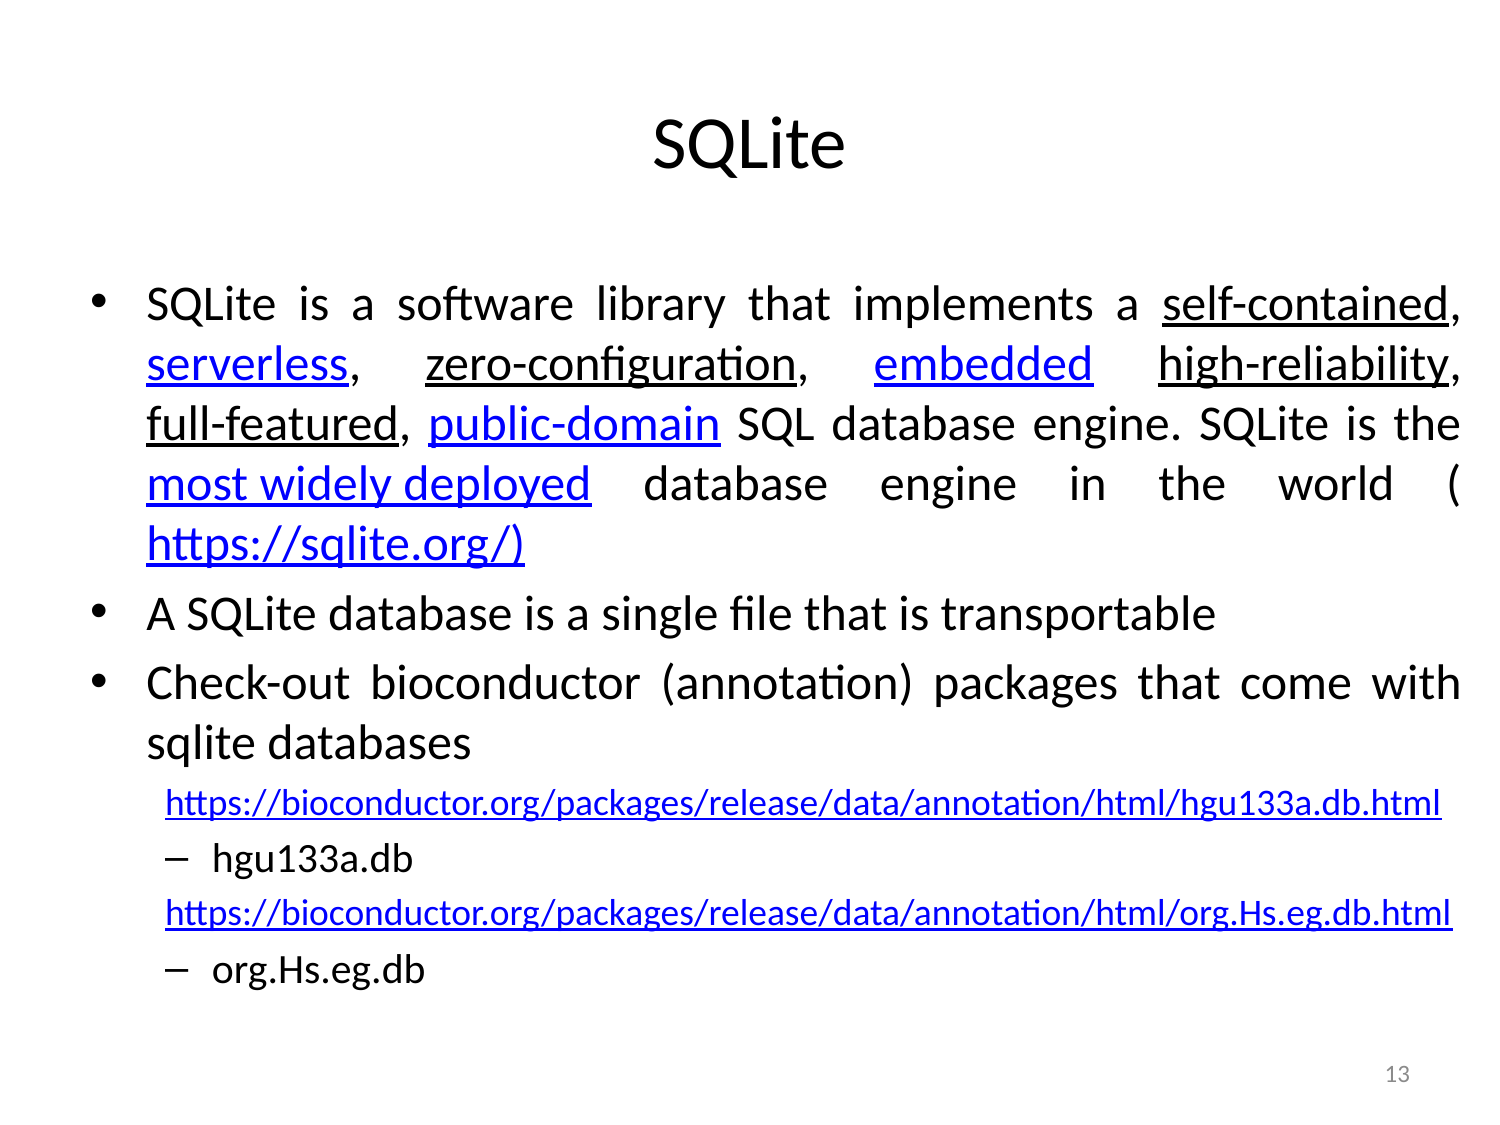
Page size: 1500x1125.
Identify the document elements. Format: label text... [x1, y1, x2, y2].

list SQLite is a software library that implements a self-contained, serverless, zero-configuration, embedded high-reliability, full-featured, public-domain SQL database engine. SQLite is the most widely deployed database engine in the world (https://sqlite.org/) A SQLite database is a single file that is transportable Check-out bioconductor (annotation) packages that come with sqlite databases https://bioconductor.org/packages/release/data/annotation/html/hgu133a.db.html hgu133a.db https://bioconductor.org/packages/release/data/annotation/html/org.Hs.eg.db.html org.Hs.eg.db [75, 262, 1477, 1005]
title SQLite [75, 45, 1425, 233]
slide_number 13 [1074, 1042, 1425, 1103]
